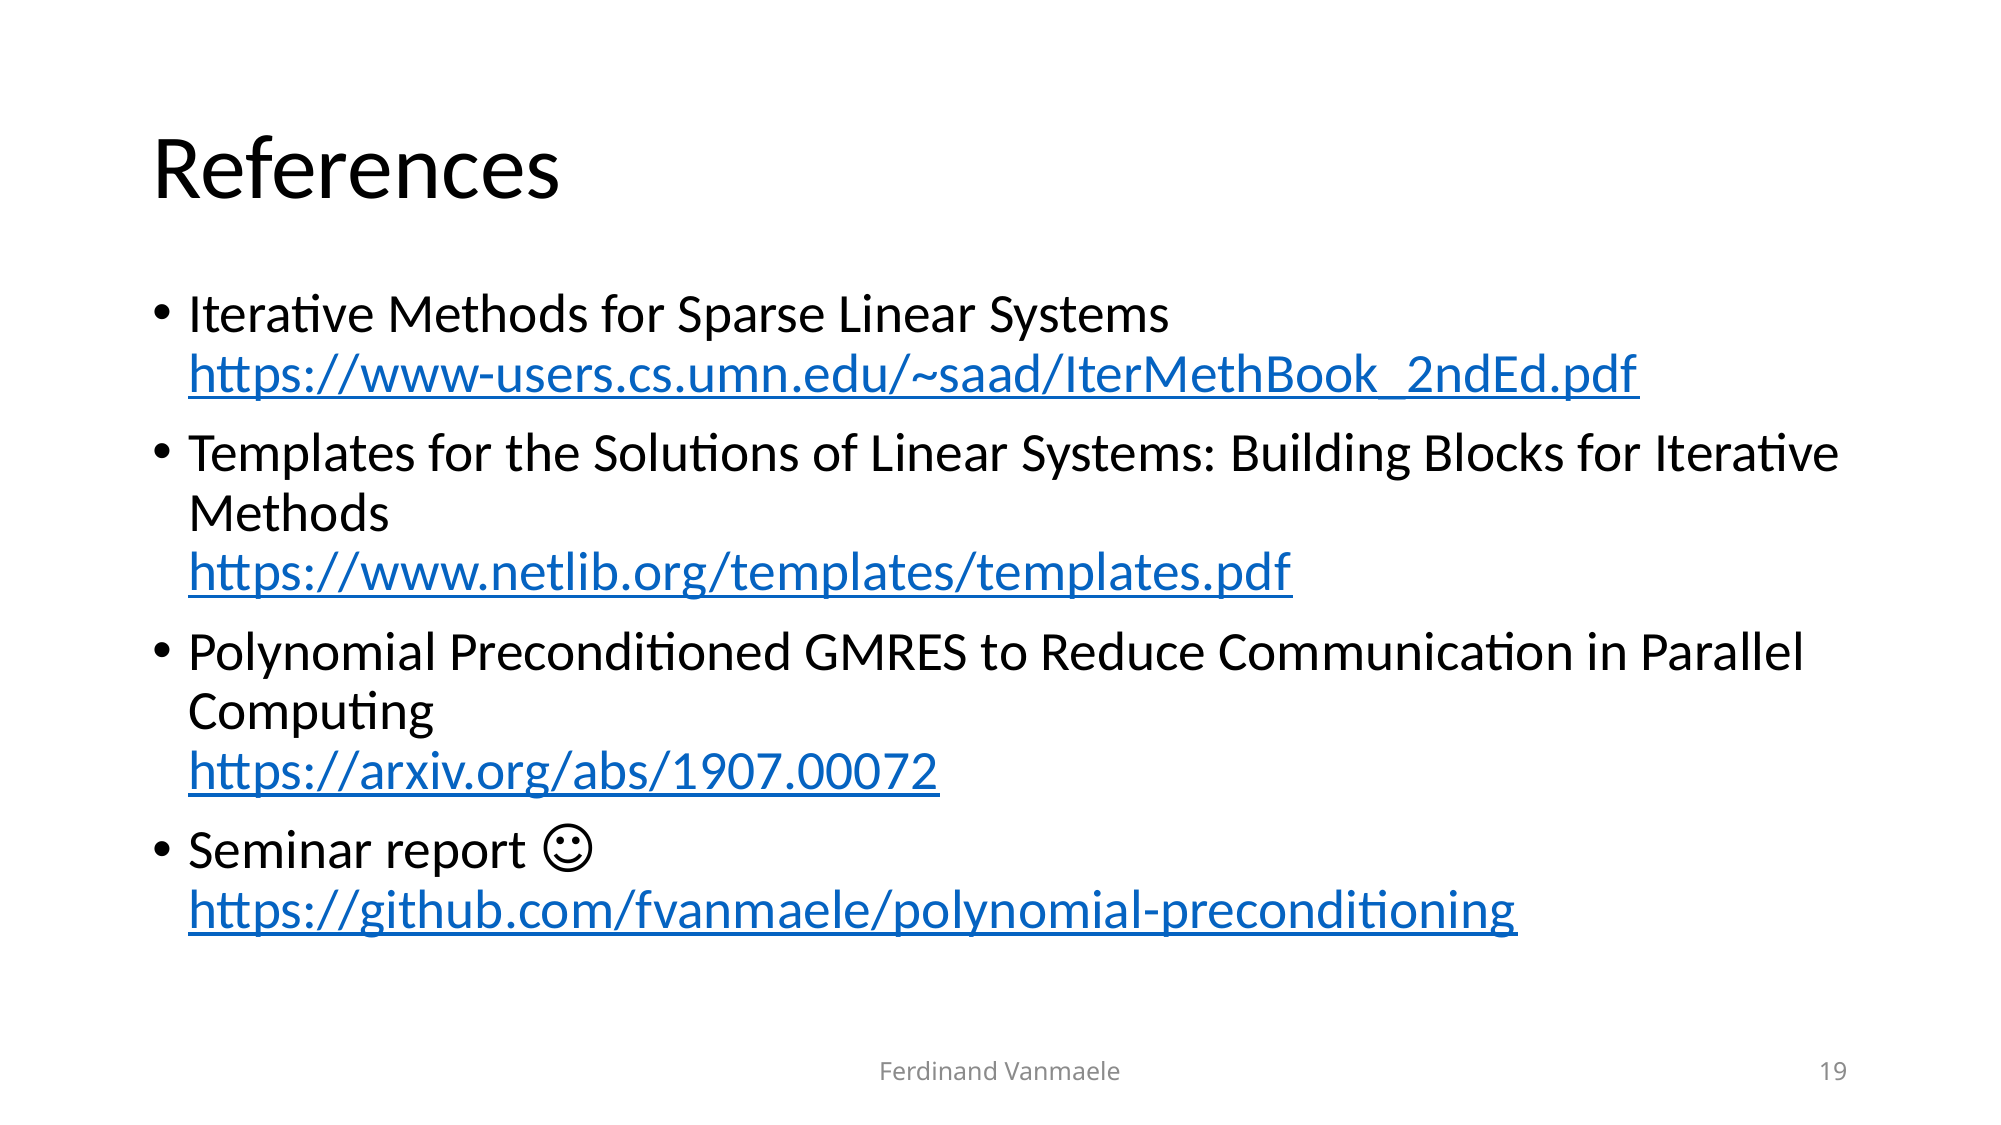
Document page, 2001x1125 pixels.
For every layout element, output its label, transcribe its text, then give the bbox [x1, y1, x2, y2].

title References [137, 59, 1863, 277]
slide_number 19 [1412, 1042, 1863, 1103]
footer Ferdinand Vanmaele [662, 1042, 1338, 1103]
list Iterative Methods for Sparse Linear Systems https://www-users.cs.umn.edu/~saad/IterMethBook_2ndEd.pdf Templates for the Solutions of Linear Systems: Building Blocks for Iterative Methods https://www.netlib.org/templates/templates.pdf Polynomial Preconditioned GMRES to Reduce Communication in Parallel Computing https://arxiv.org/abs/1907.00072 Seminar report ☺ https://github.com/fvanmaele/polynomial-preconditioning [137, 277, 1863, 1014]
